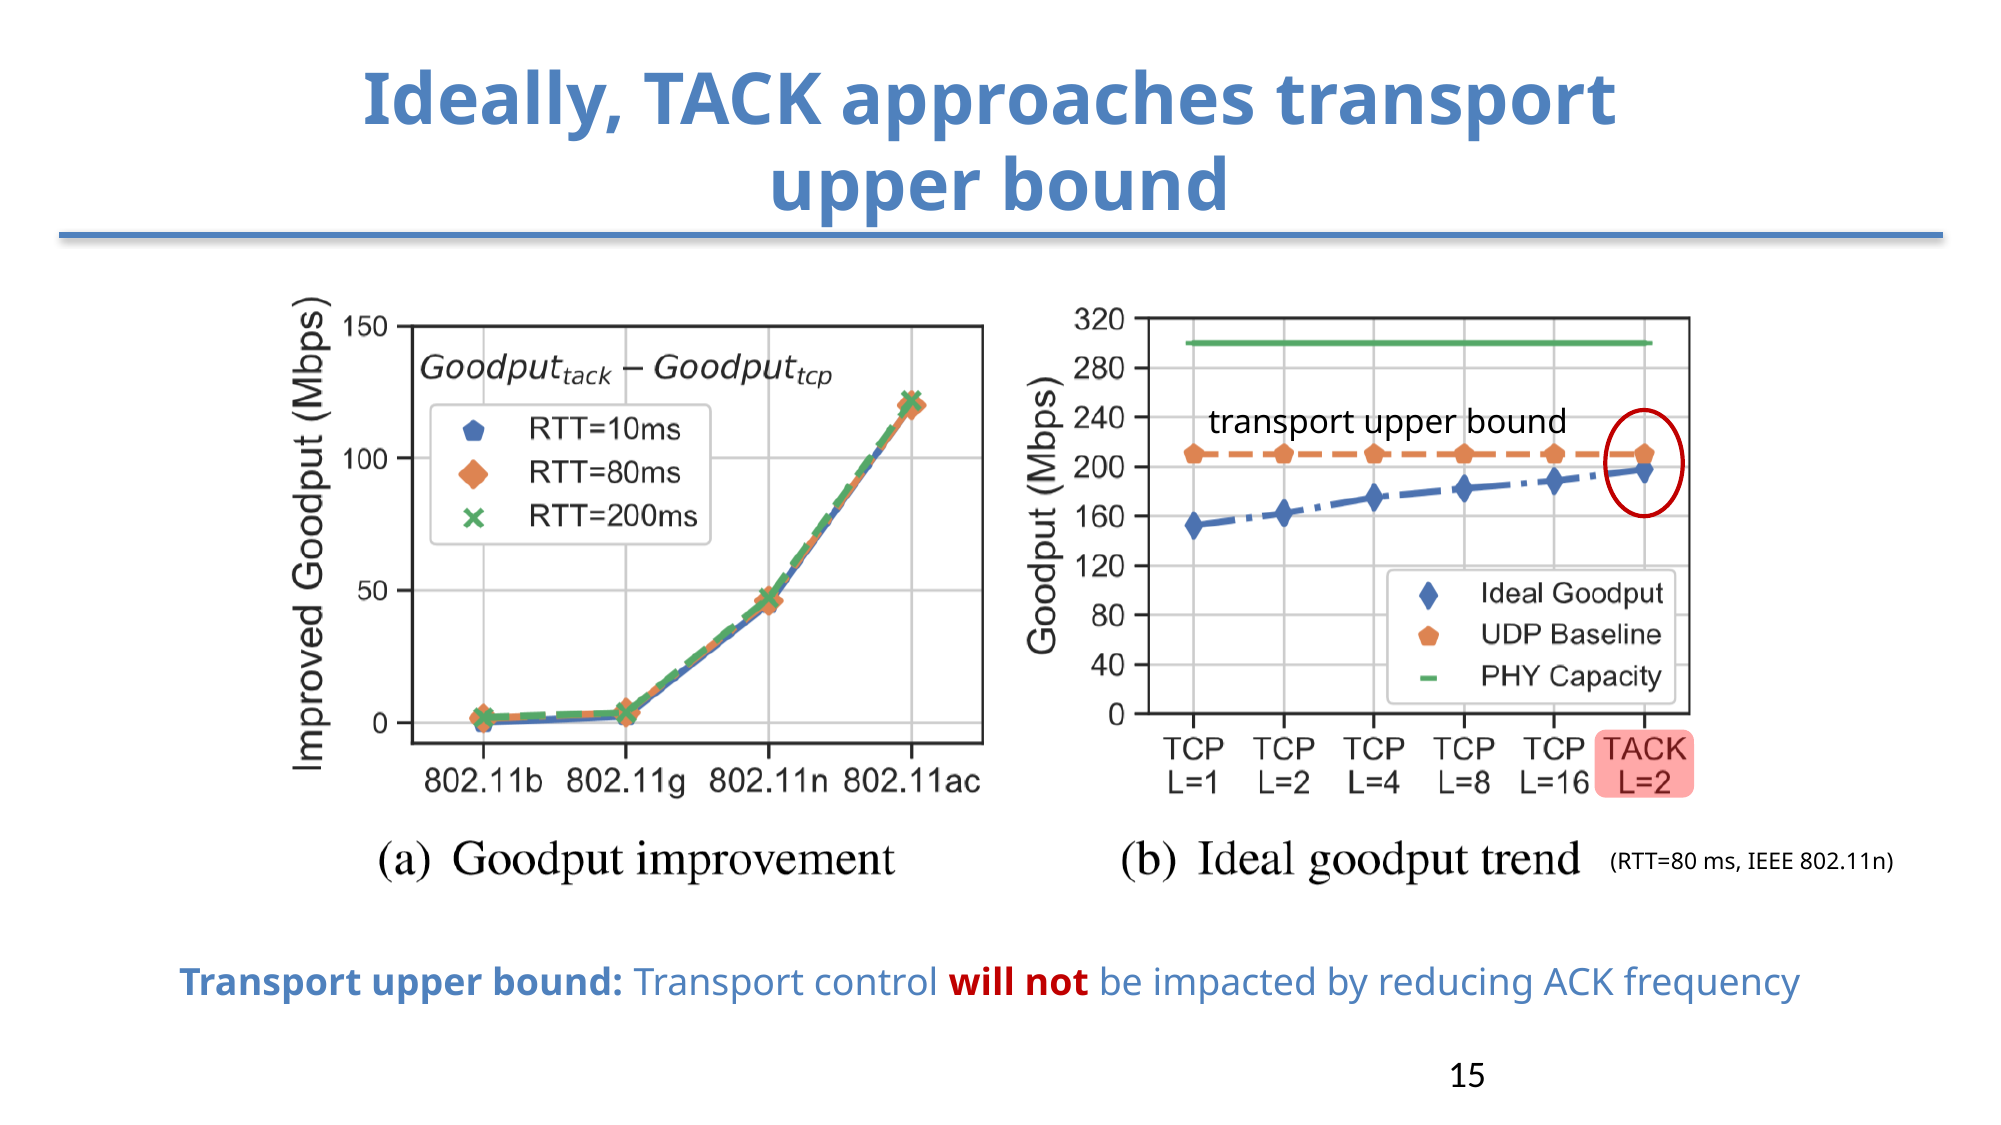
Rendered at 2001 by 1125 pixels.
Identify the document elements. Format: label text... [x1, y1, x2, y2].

slide_number 15 [1433, 1042, 1900, 1103]
title Ideally, TACK approaches transport upper bound [0, 45, 2000, 233]
text_box Transport upper bound: Transport control will not be impacted by reducing ACK frequency [0, 950, 1981, 1011]
picture [262, 286, 1704, 894]
text_box (RTT=80 ms, IEEE 802.11n) [1708, 838, 1915, 882]
text_box [74, 223, 2000, 318]
